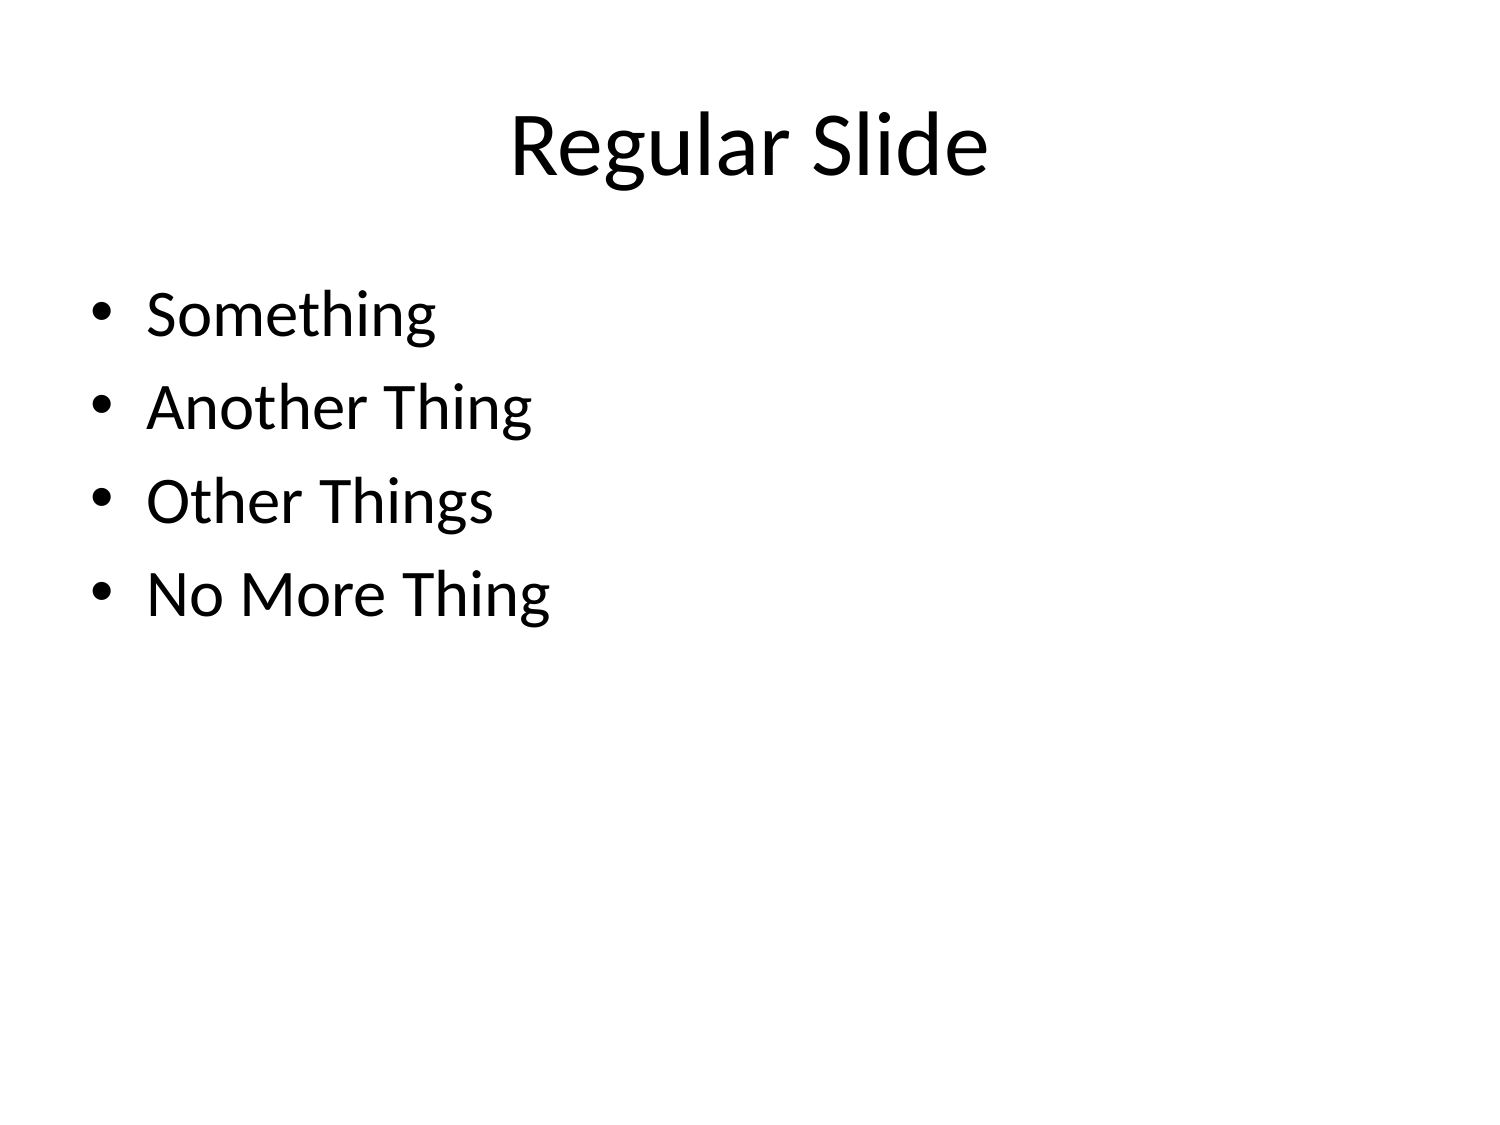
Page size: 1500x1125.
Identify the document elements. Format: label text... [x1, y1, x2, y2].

title Regular Slide [75, 45, 1425, 233]
list Something Another Thing Other Things No More Thing [75, 262, 1425, 1005]
